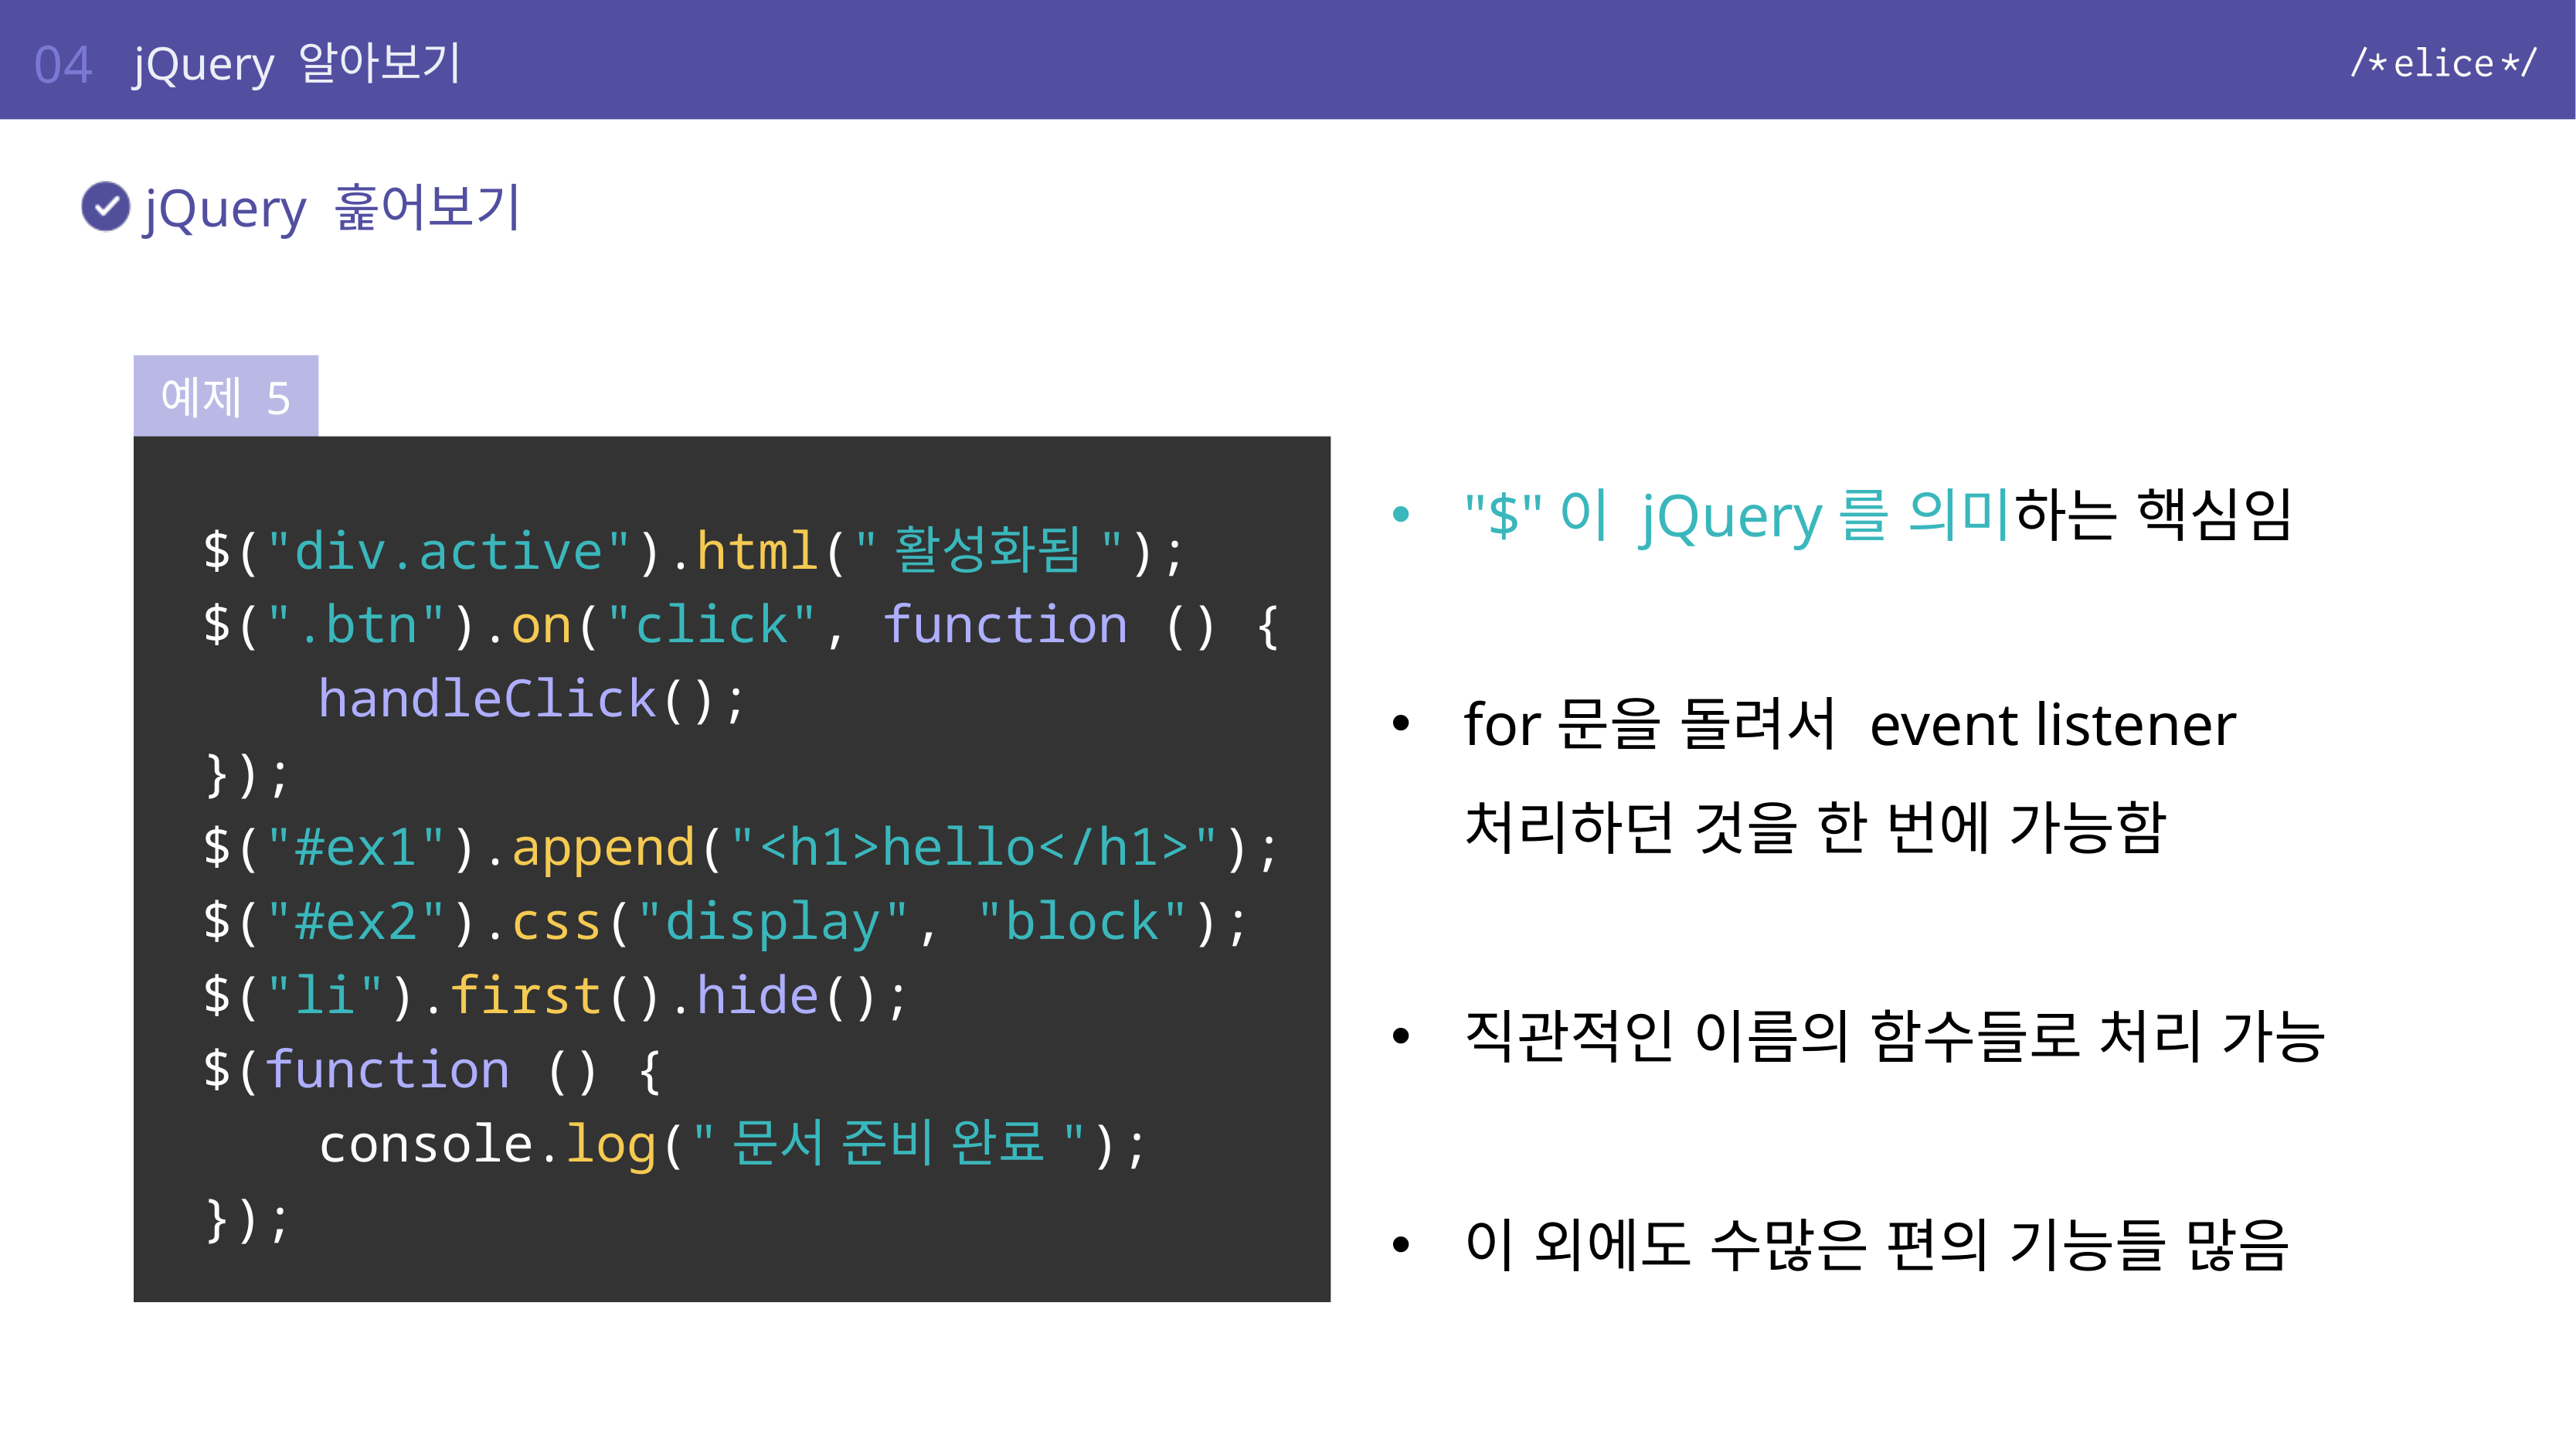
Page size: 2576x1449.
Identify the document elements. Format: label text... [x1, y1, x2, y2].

text_box "$"이 jQuery를 의미하는 핵심임 for문을 돌려서 event listener 처리하던 것을 한 번에 가능함 직관적인 이름의 함수들로 처리 가능 이 외에도 수많은 편의 기능들 많음 [1380, 437, 2443, 1360]
list 04 [33, 17, 134, 107]
text_box $("div.active").html("활성화됨"); $(".btn").on("click", function () { handleClick(); }); $("#ex1").append("<h1>hello</h1>"); $("#ex2").css("display", "block"); $("li").first().hide(); $(function () { console.log("문서 준비 완료"); }); [134, 436, 1331, 1302]
list jQuery 훑어보기 [134, 162, 2443, 251]
picture [2347, 32, 2542, 91]
picture [81, 180, 133, 233]
list 예제 5 [134, 355, 319, 436]
list jQuery 알아보기 [134, 17, 2311, 107]
